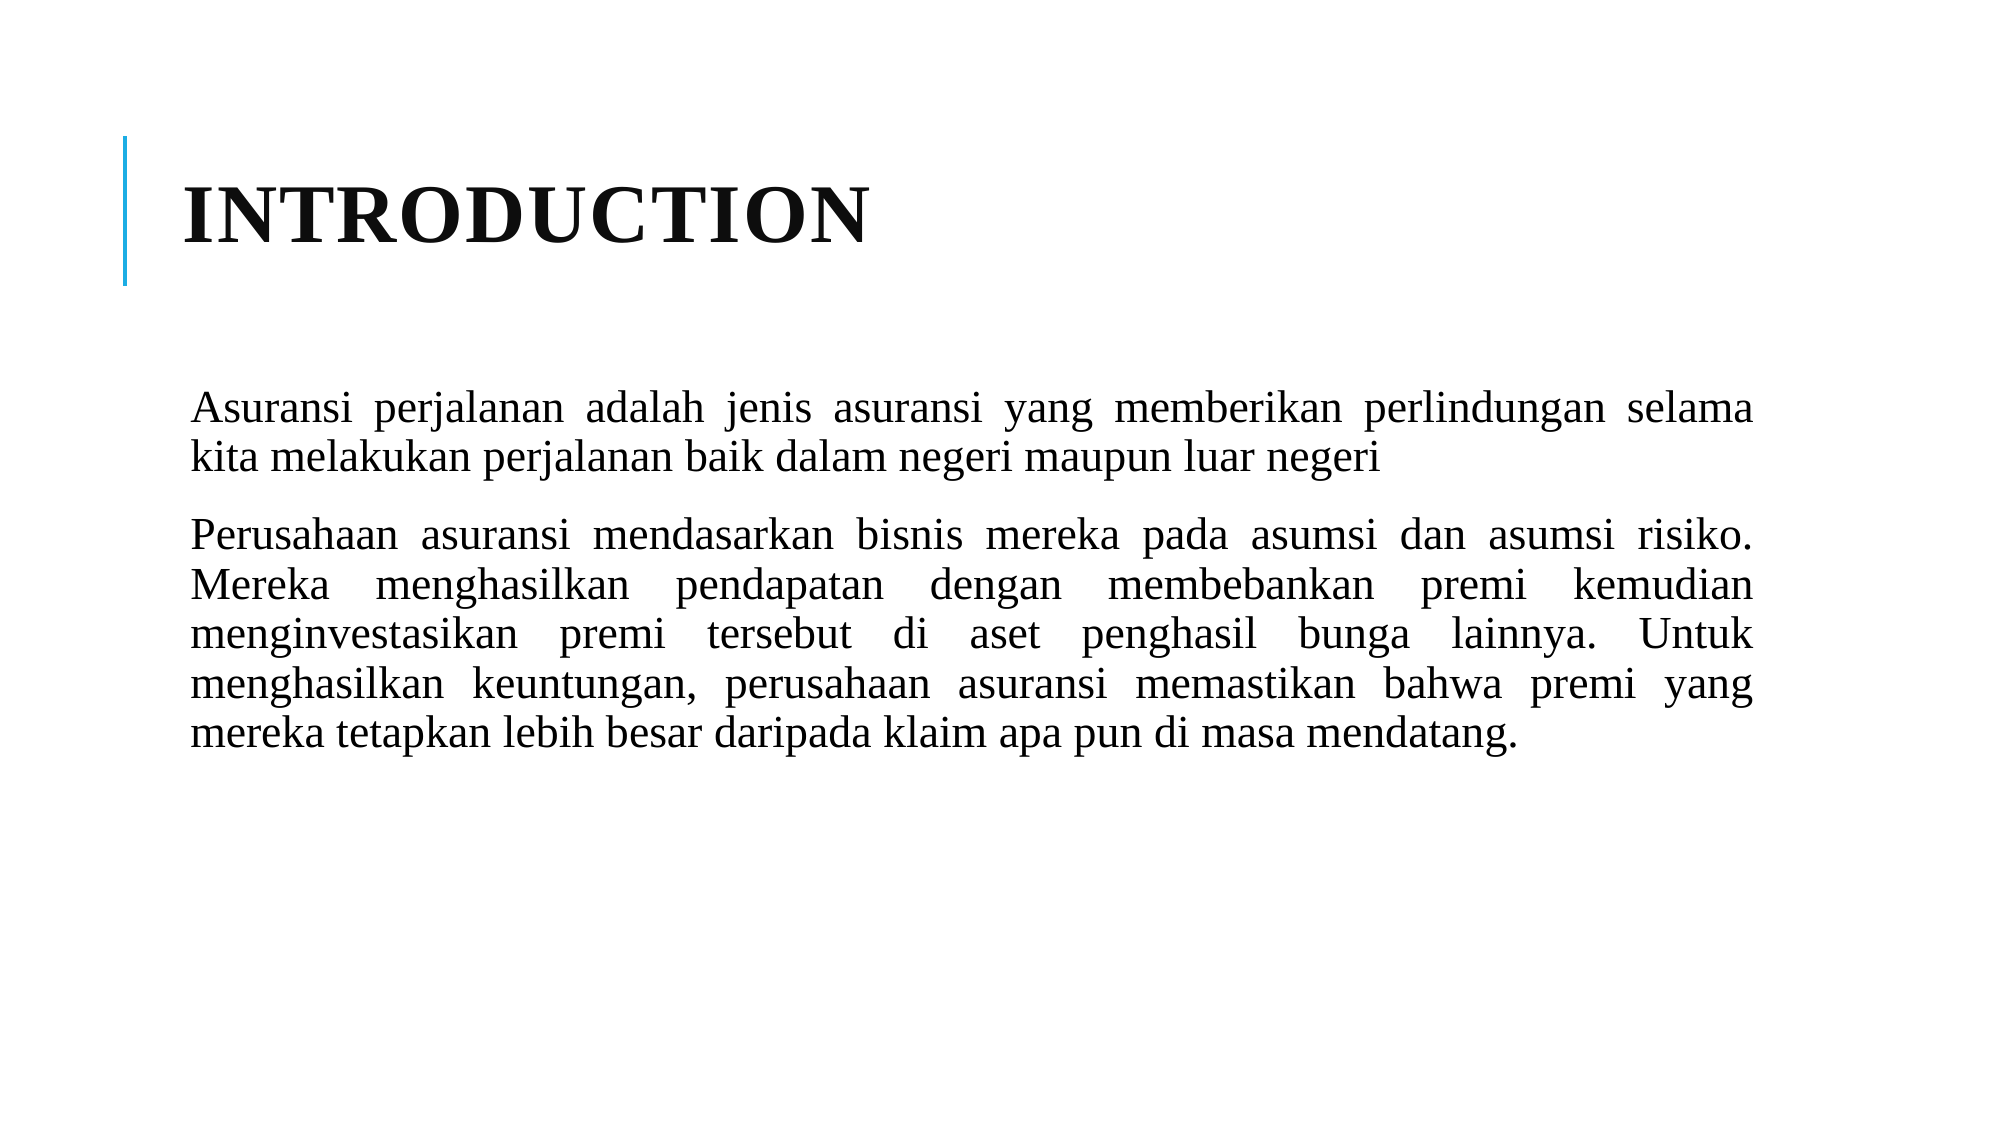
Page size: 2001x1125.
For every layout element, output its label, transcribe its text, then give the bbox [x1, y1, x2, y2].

title introduction [168, 96, 1763, 342]
list Asuransi perjalanan adalah jenis asuransi yang memberikan perlindungan selama kita melakukan perjalanan baik dalam negeri maupun luar negeri Perusahaan asuransi mendasarkan bisnis mereka pada asumsi dan asumsi risiko. Mereka menghasilkan pendapatan dengan membebankan premi kemudian menginvestasikan premi tersebut di aset penghasil bunga lainnya. Untuk menghasilkan keuntungan, perusahaan asuransi memastikan bahwa premi yang mereka tetapkan lebih besar daripada klaim apa pun di masa mendatang. [168, 375, 1763, 1035]
